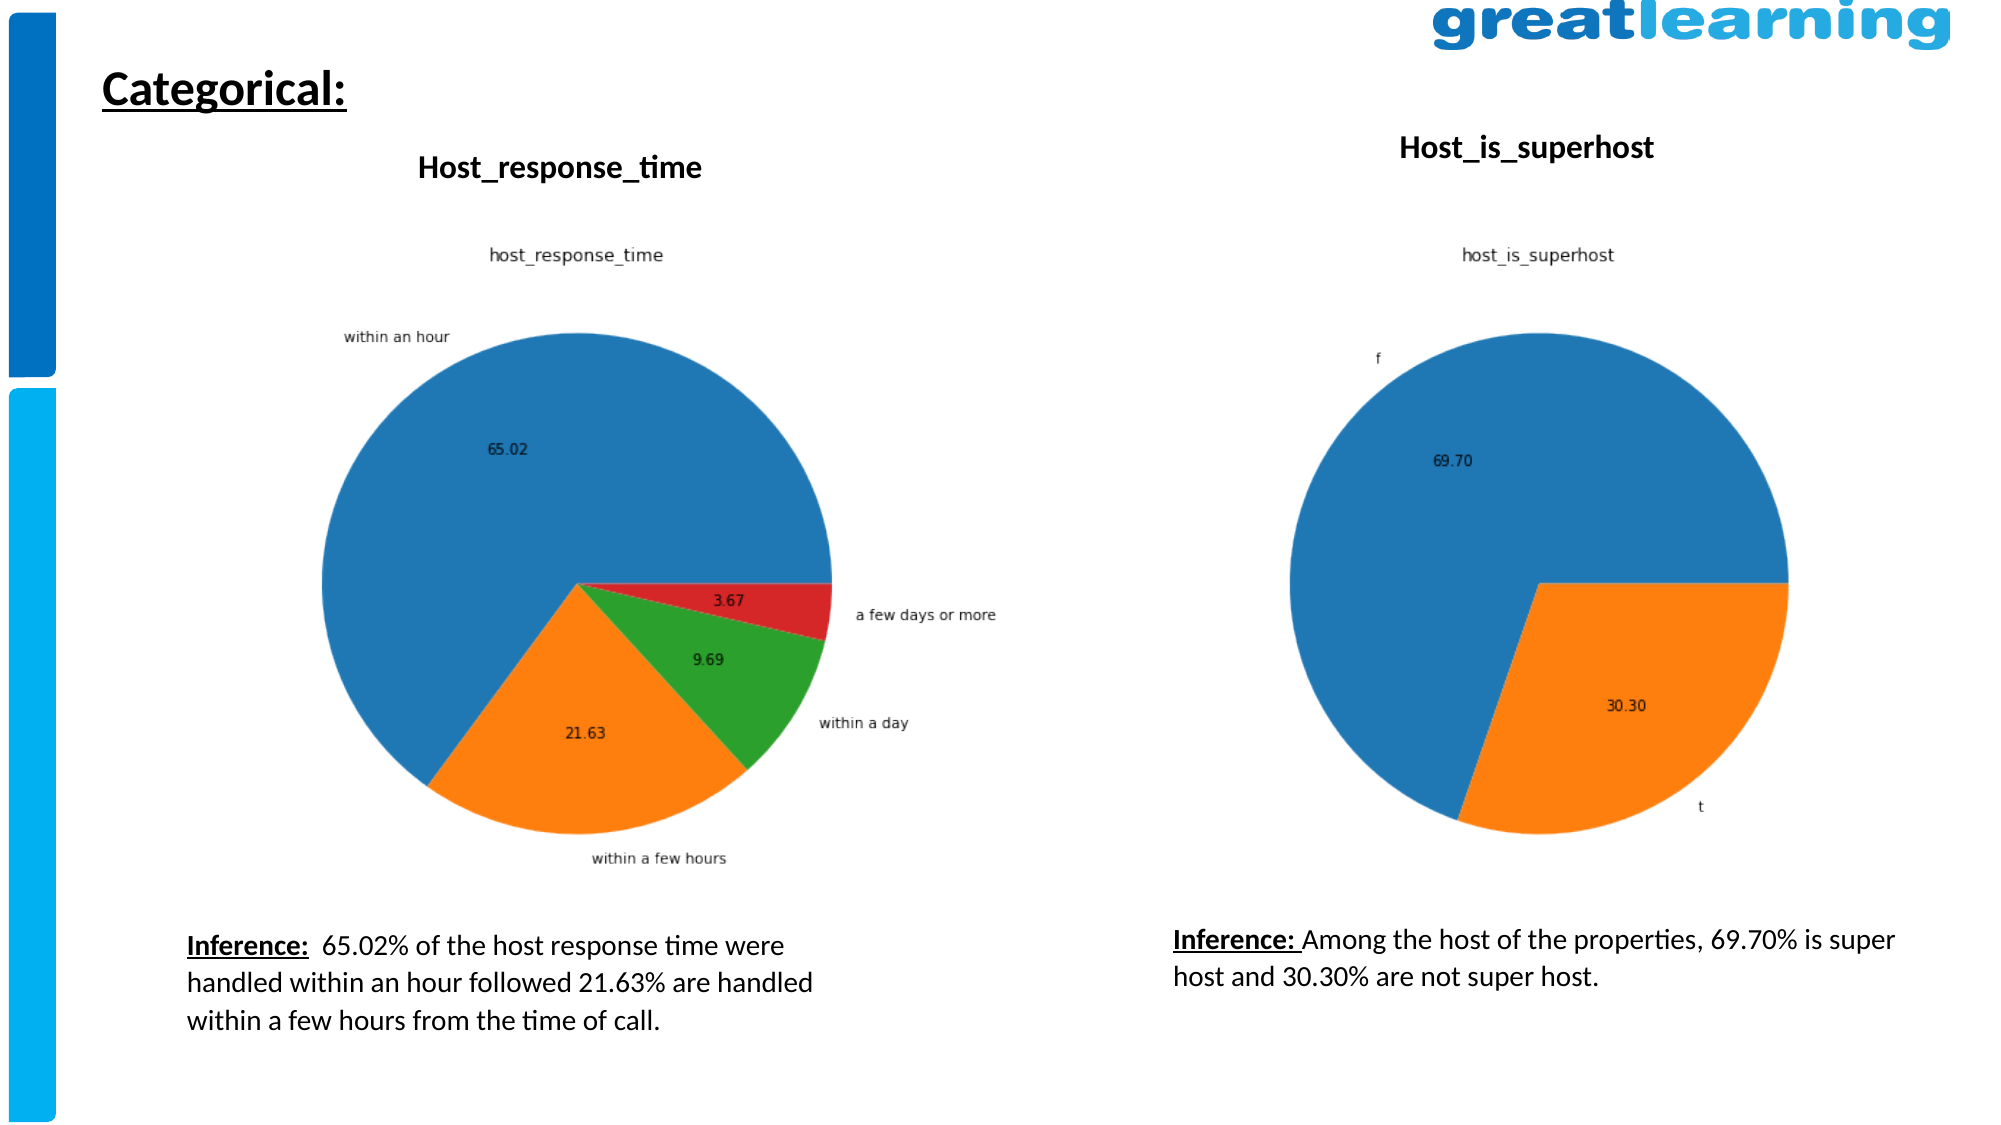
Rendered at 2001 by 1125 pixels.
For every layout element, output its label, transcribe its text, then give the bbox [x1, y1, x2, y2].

text_box Categorical: [87, 47, 404, 123]
text_box Host_response_time [403, 135, 838, 171]
picture [36, 171, 2000, 1002]
text_box Host_is_superhost [1384, 115, 1819, 171]
picture [1433, 0, 1950, 50]
text_box Inference: 65.02% of the host response time were handled within an hour followed 21.63% are handled within a few hours from the time of call. [172, 1002, 838, 1044]
